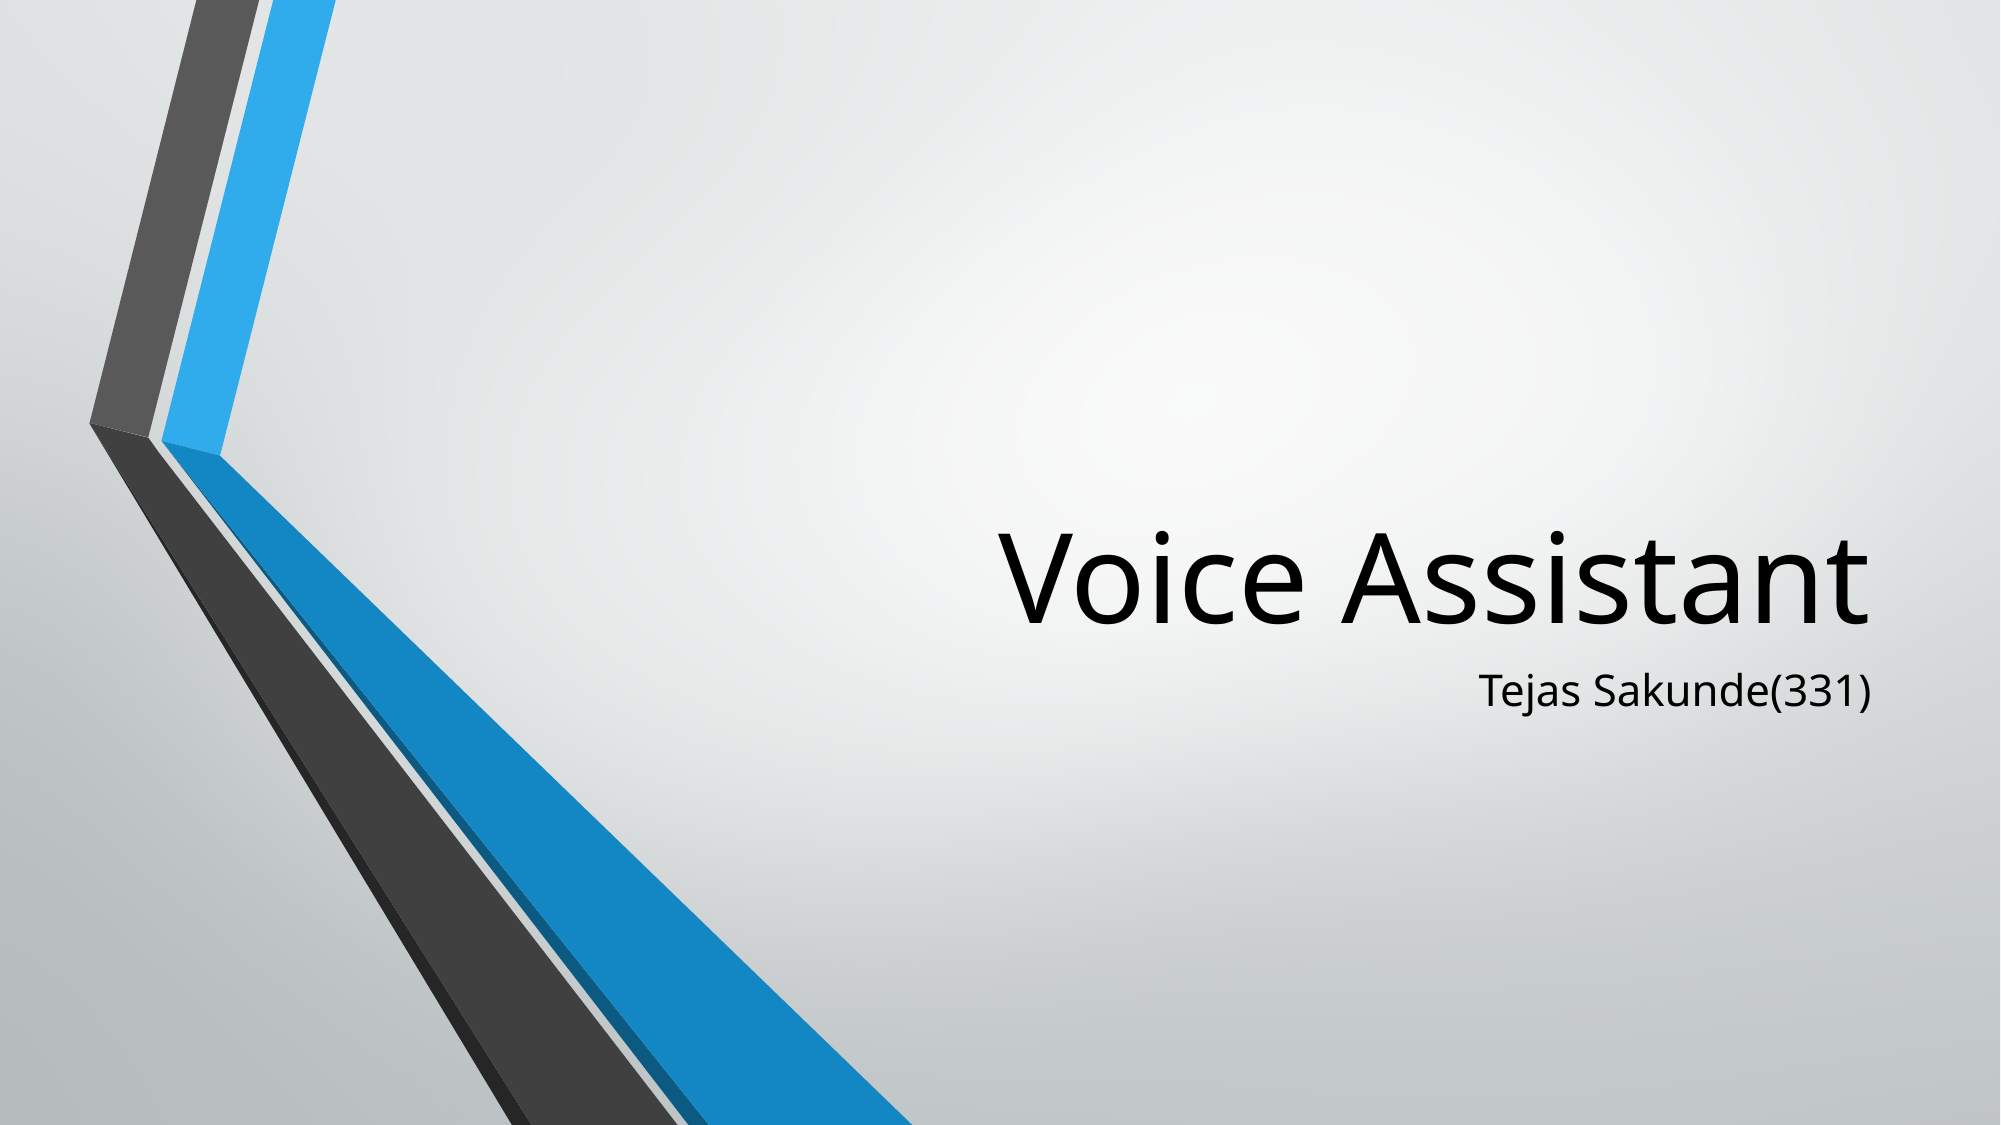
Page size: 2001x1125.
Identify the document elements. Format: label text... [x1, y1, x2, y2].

title Voice Assistant [480, 226, 1887, 656]
subtitle Tejas Sakunde(331) [740, 655, 1887, 884]
